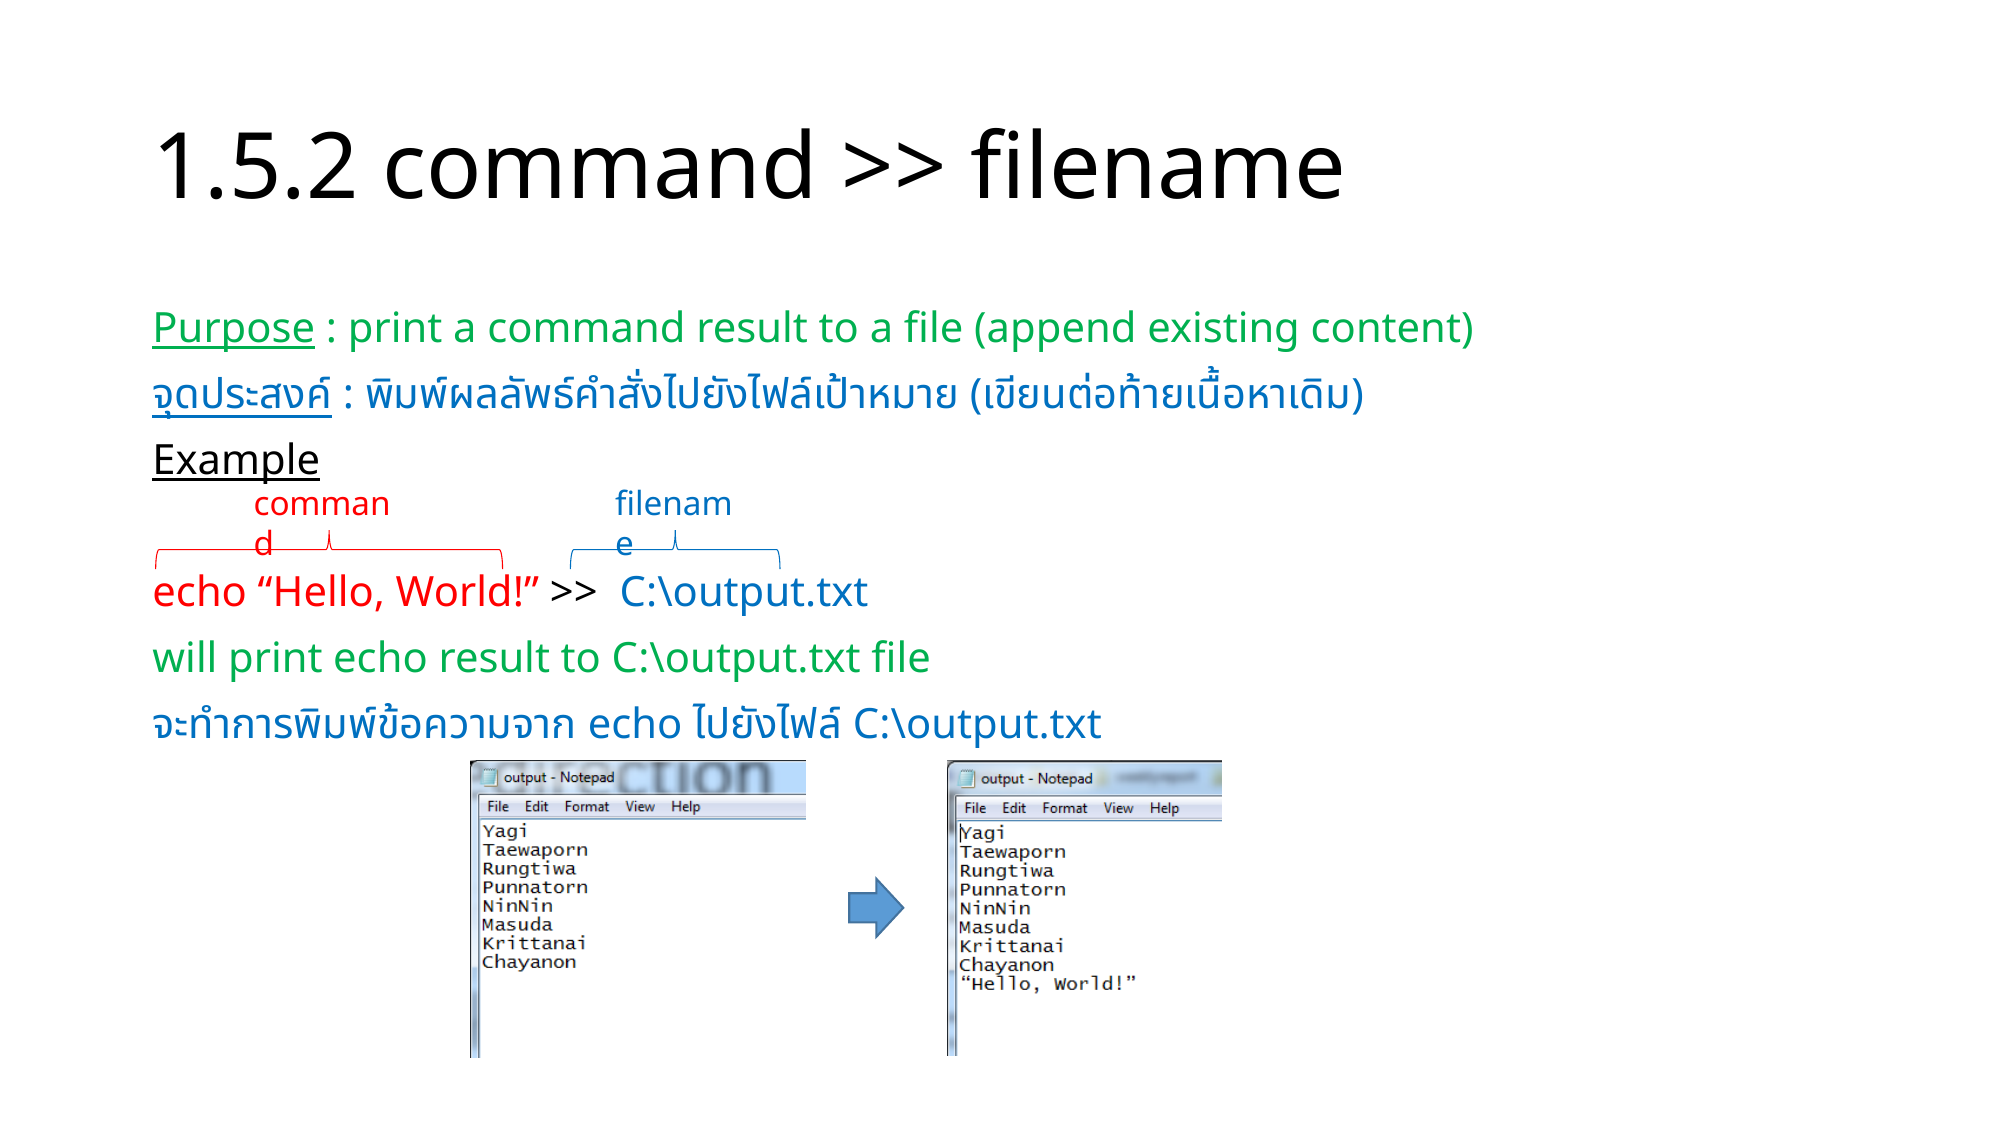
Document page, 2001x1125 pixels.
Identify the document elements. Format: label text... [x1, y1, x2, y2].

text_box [155, 474, 503, 570]
picture [470, 760, 806, 1059]
text_box [848, 876, 905, 940]
list Purpose : print a command result to a file (append existing content) จุดประสงค์ : พิมพ์ผลลัพธ์คำสั่งไปยังไฟล์เป้าหมาย (เขียนต่อท้ายเนื้อหาเดิม) Example echo “Hello, World!” >> C:\output.txt will print echo result to C:\output.txt file จะทำการพิมพ์ข้อความจาก echo ไปยังไฟล์ C:\output.txt [137, 299, 1863, 1014]
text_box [570, 474, 780, 570]
picture [947, 760, 1222, 1056]
title 1.5.2 command >> filename [137, 59, 1863, 278]
